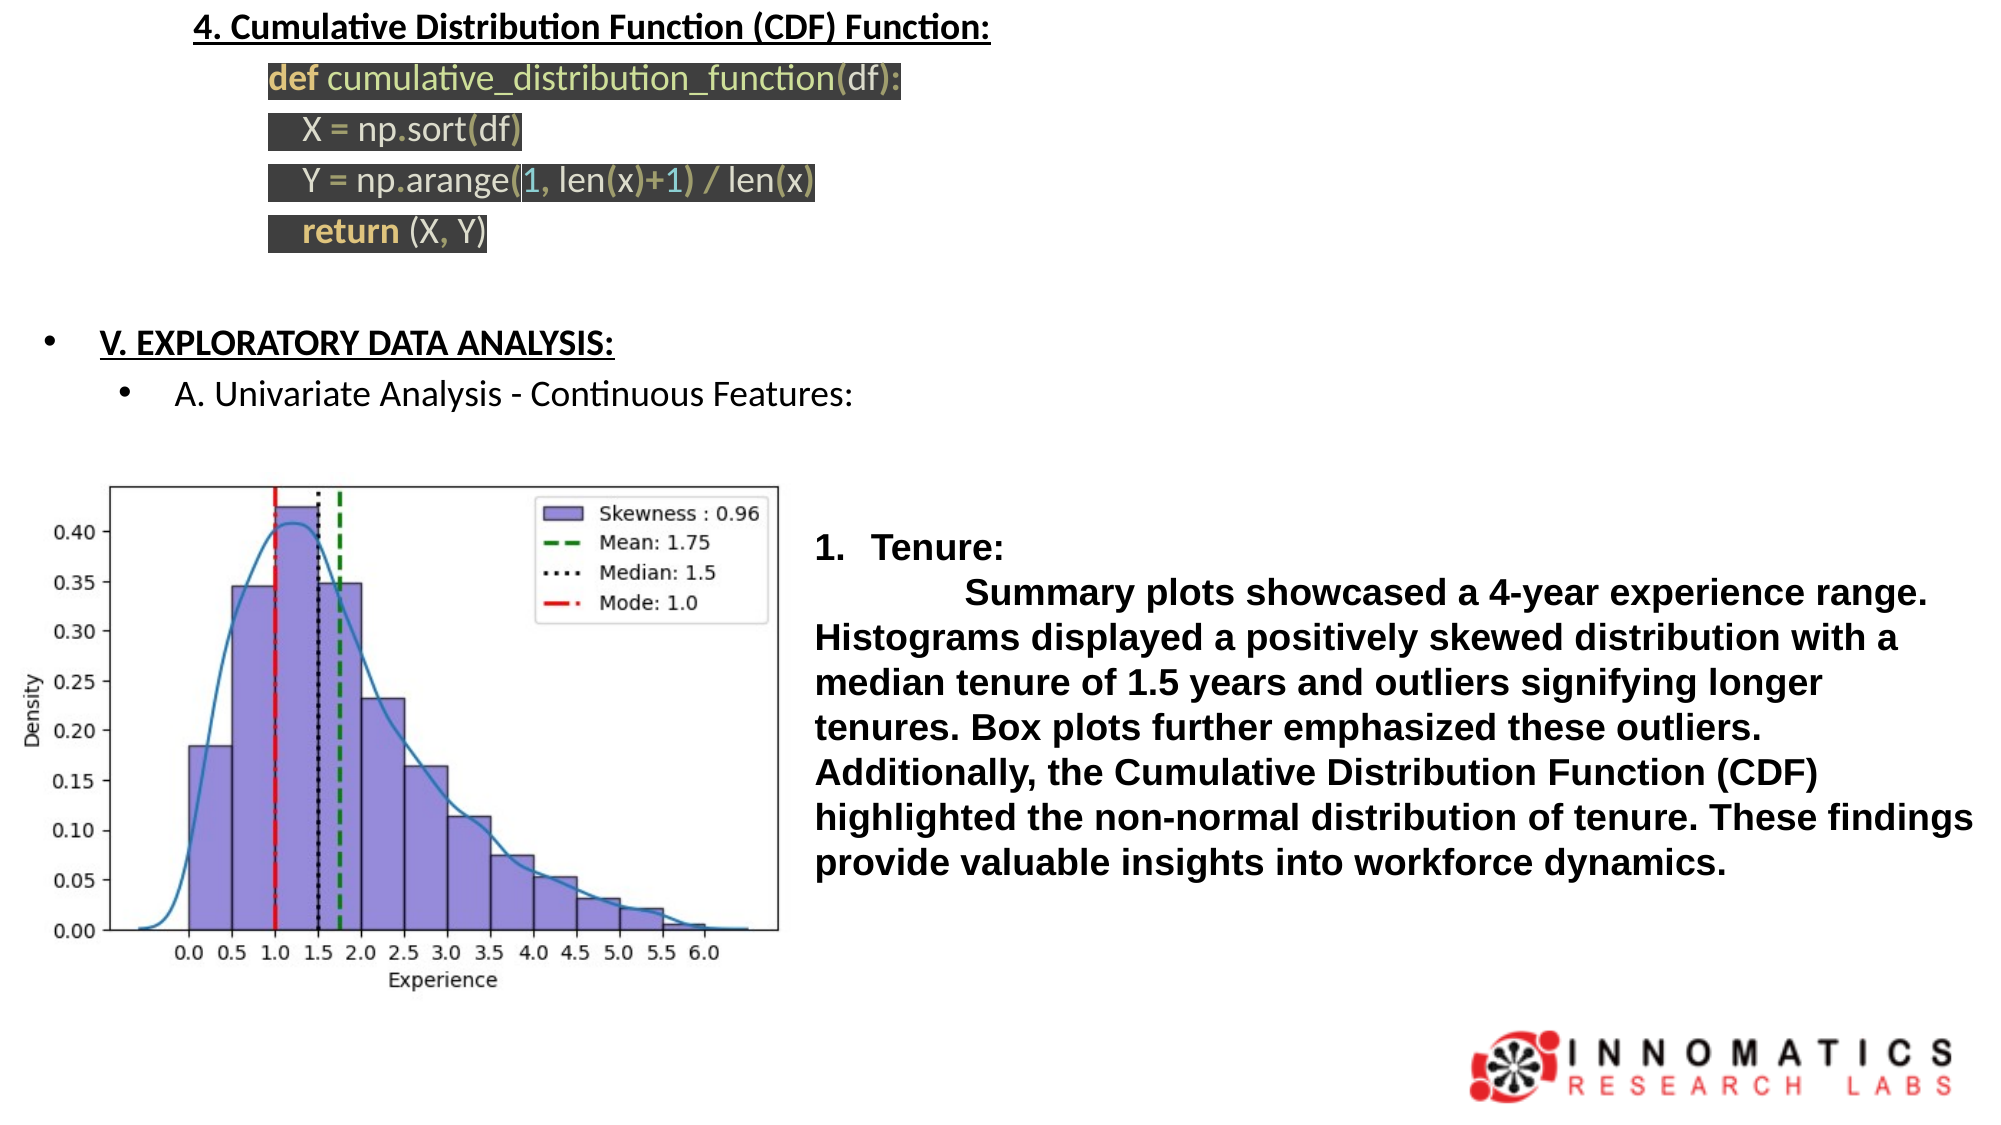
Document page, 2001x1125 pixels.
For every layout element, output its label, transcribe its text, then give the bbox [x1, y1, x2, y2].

list 4. Cumulative Distribution Function (CDF) Function: def cumulative_distribution_function(df): X = np.sort(df) Y = np.arange(1, len(x)+1) / len(x) return (X, Y) V. EXPLORATORY DATA ANALYSIS: A. Univariate Analysis - Continuous Features: [9, 0, 1917, 515]
picture [9, 472, 793, 1006]
text_box Tenure: Summary plots showcased a 4-year experience range. Histograms displayed a positively skewed distribution with a median tenure of 1.5 years and outliers signifying longer tenures. Box plots further emphasized these outliers. Additionally, the Cumulative Distribution Function (CDF) highlighted the non-normal distribution of tenure. These findings provide valuable insights into workforce dynamics. [796, 515, 1991, 936]
picture [1445, 1014, 1975, 1125]
